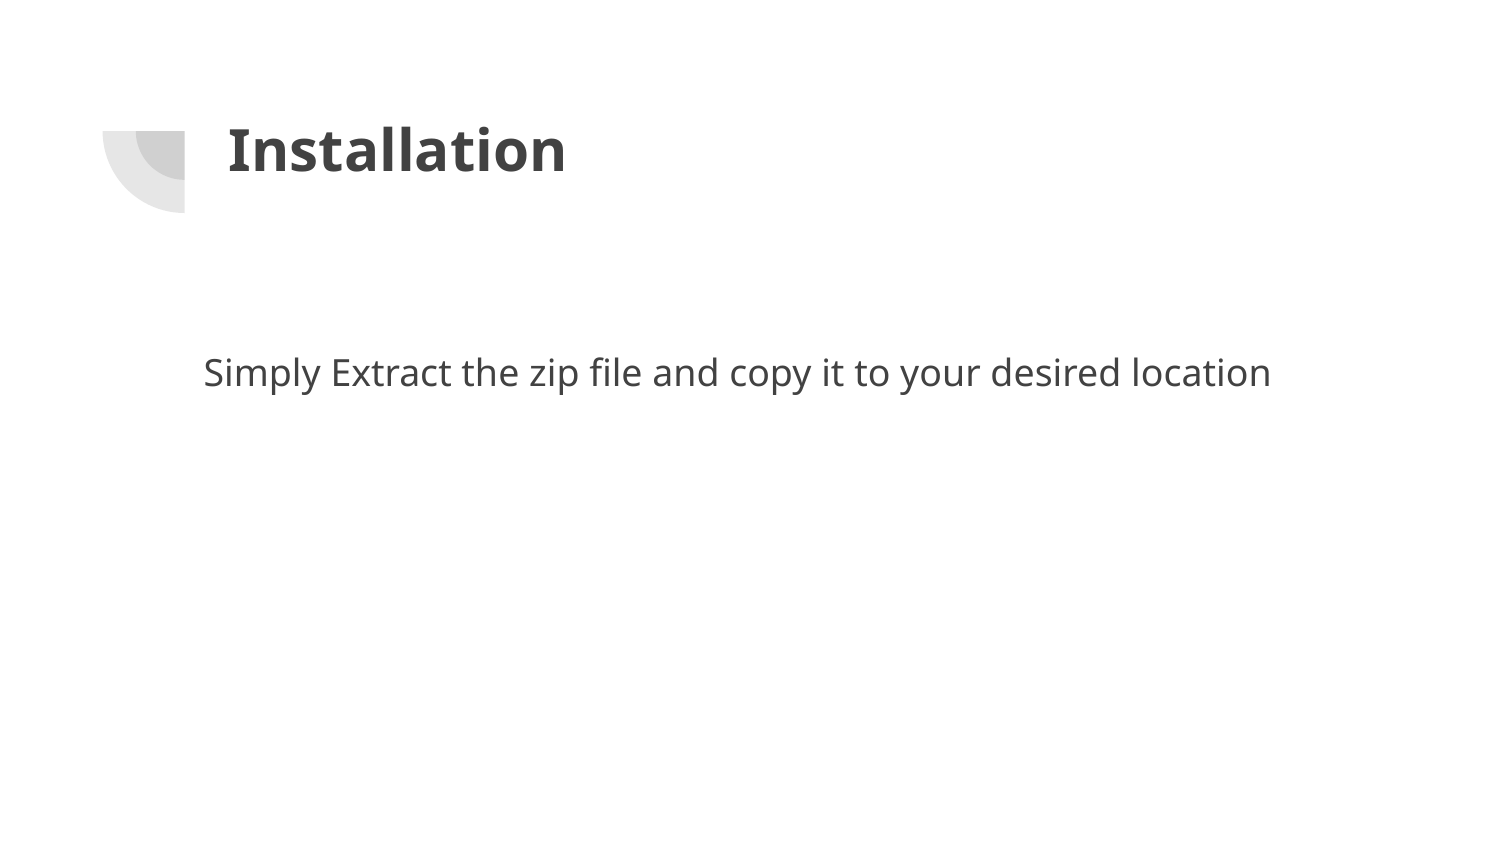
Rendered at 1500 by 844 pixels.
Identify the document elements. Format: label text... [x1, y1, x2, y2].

title Installation [213, 98, 1368, 263]
list Simply Extract the zip file and copy it to your desired location [188, 327, 1342, 745]
